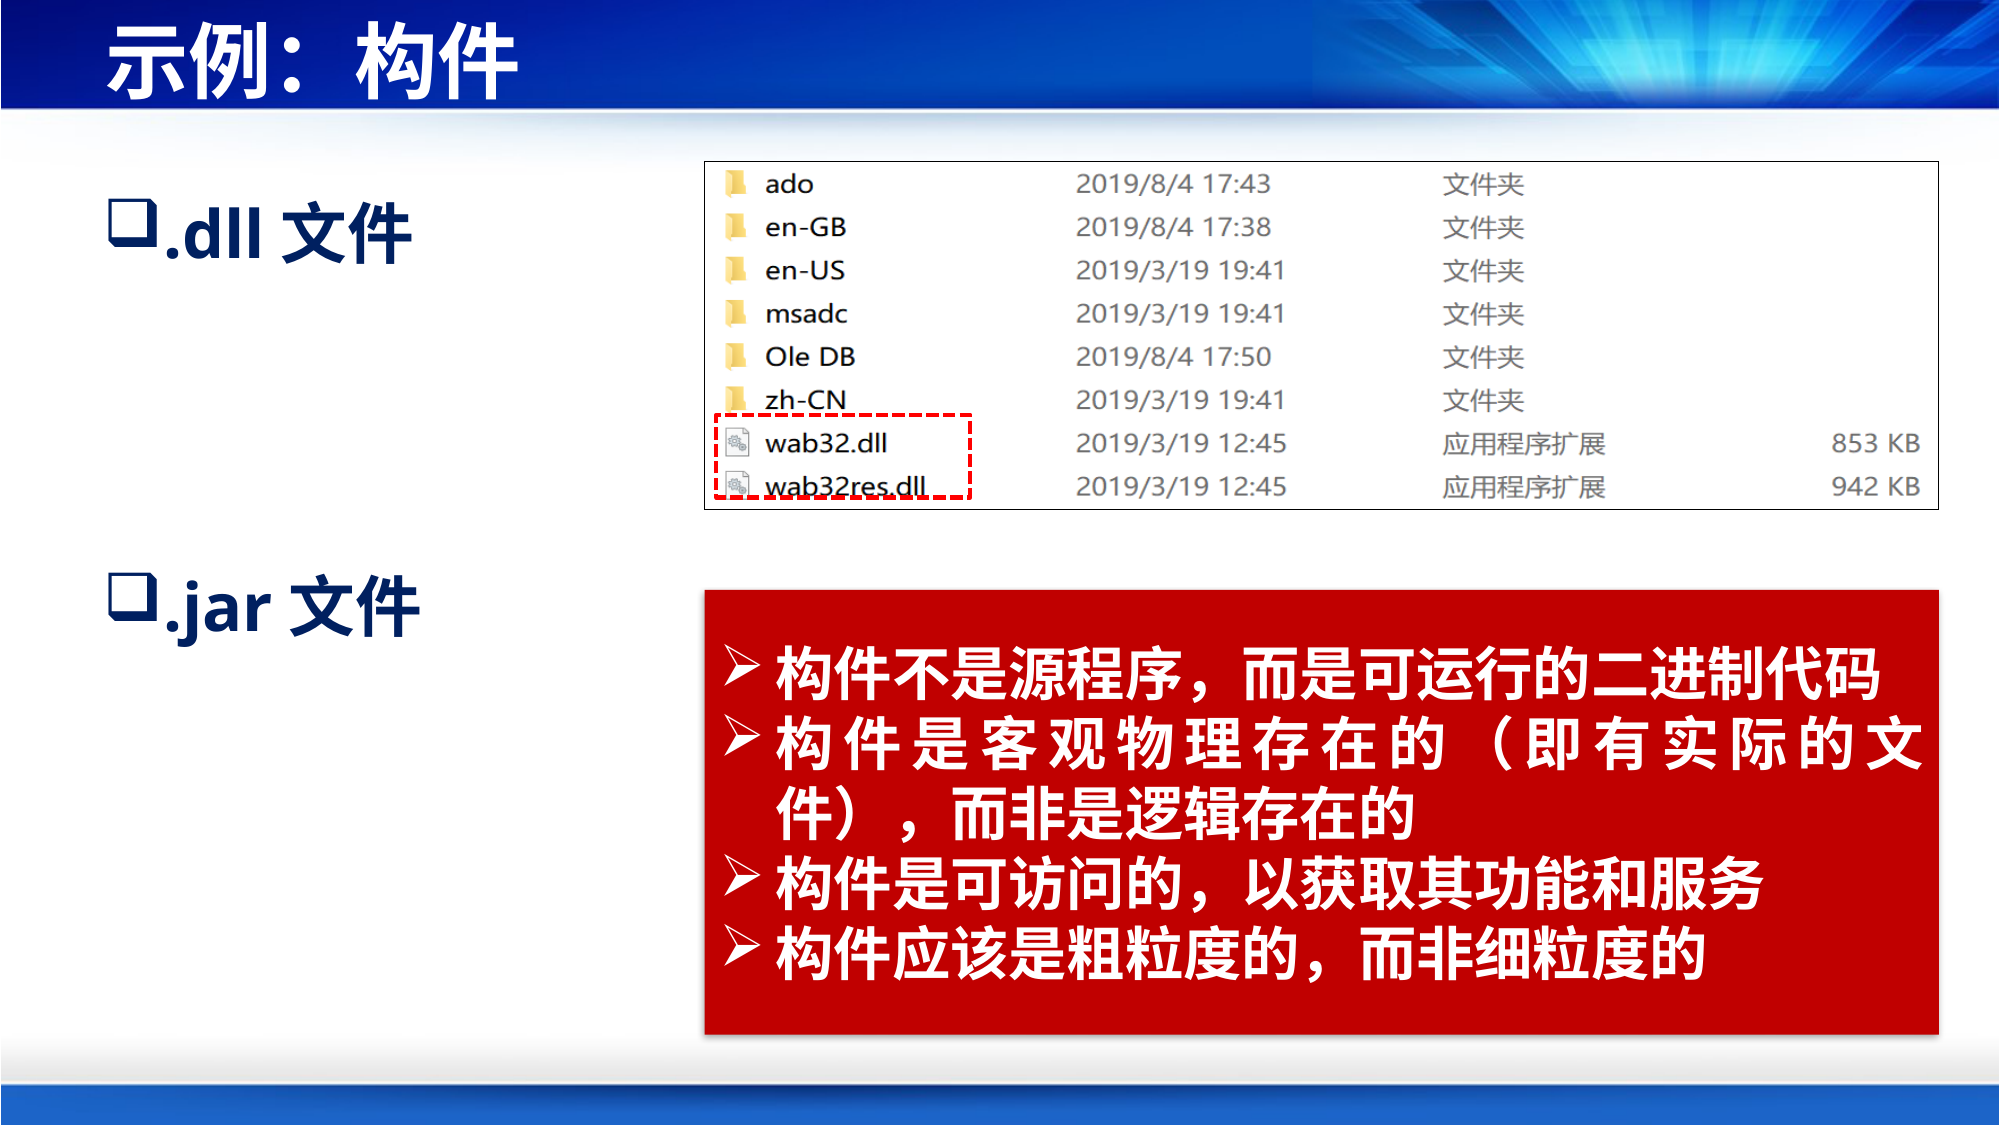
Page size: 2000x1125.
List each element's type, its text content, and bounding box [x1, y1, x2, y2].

text_box 构件不是源程序，而是可运行的二进制代码 构件是客观物理存在的（即有实际的文件），而非是逻辑存在的 构件是可访问的，以获取其功能和服务 构件应该是粗粒度的，而非细粒度的 [704, 589, 1940, 1035]
list .dll文件 .jar文件 [88, 184, 1880, 1012]
picture [1, 0, 1999, 1125]
title 示例：构件 [90, 1, 1880, 118]
